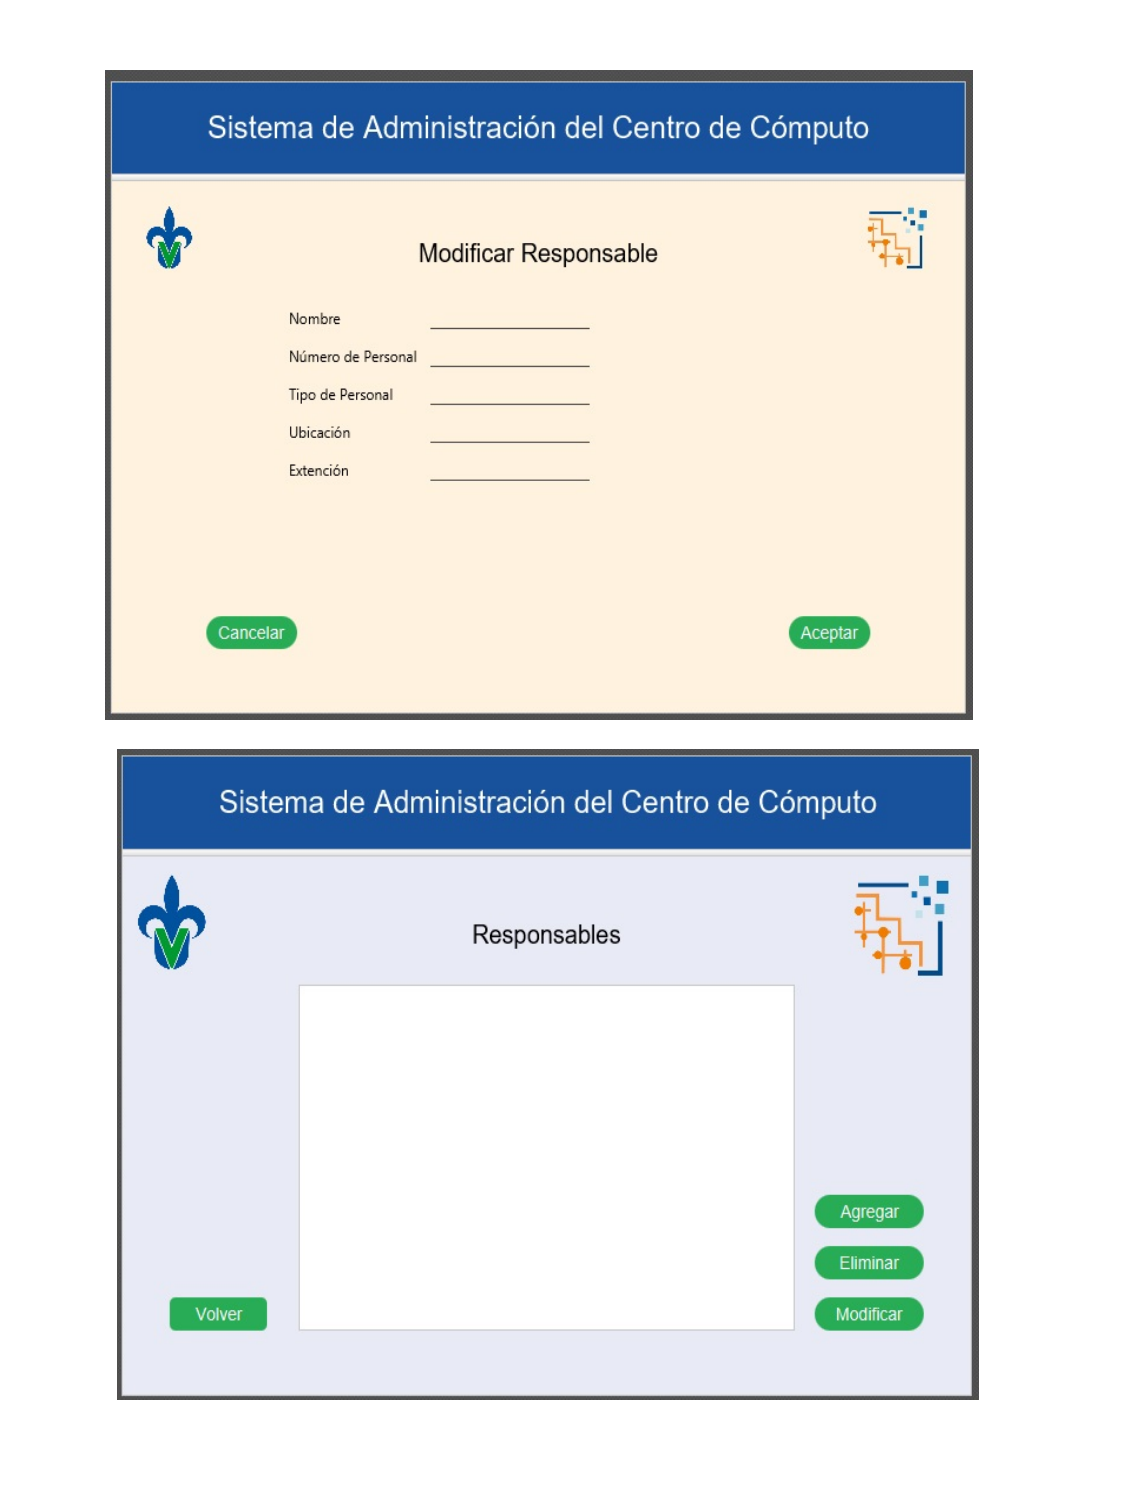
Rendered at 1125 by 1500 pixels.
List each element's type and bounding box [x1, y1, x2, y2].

picture [105, 70, 973, 721]
picture [116, 749, 979, 1400]
